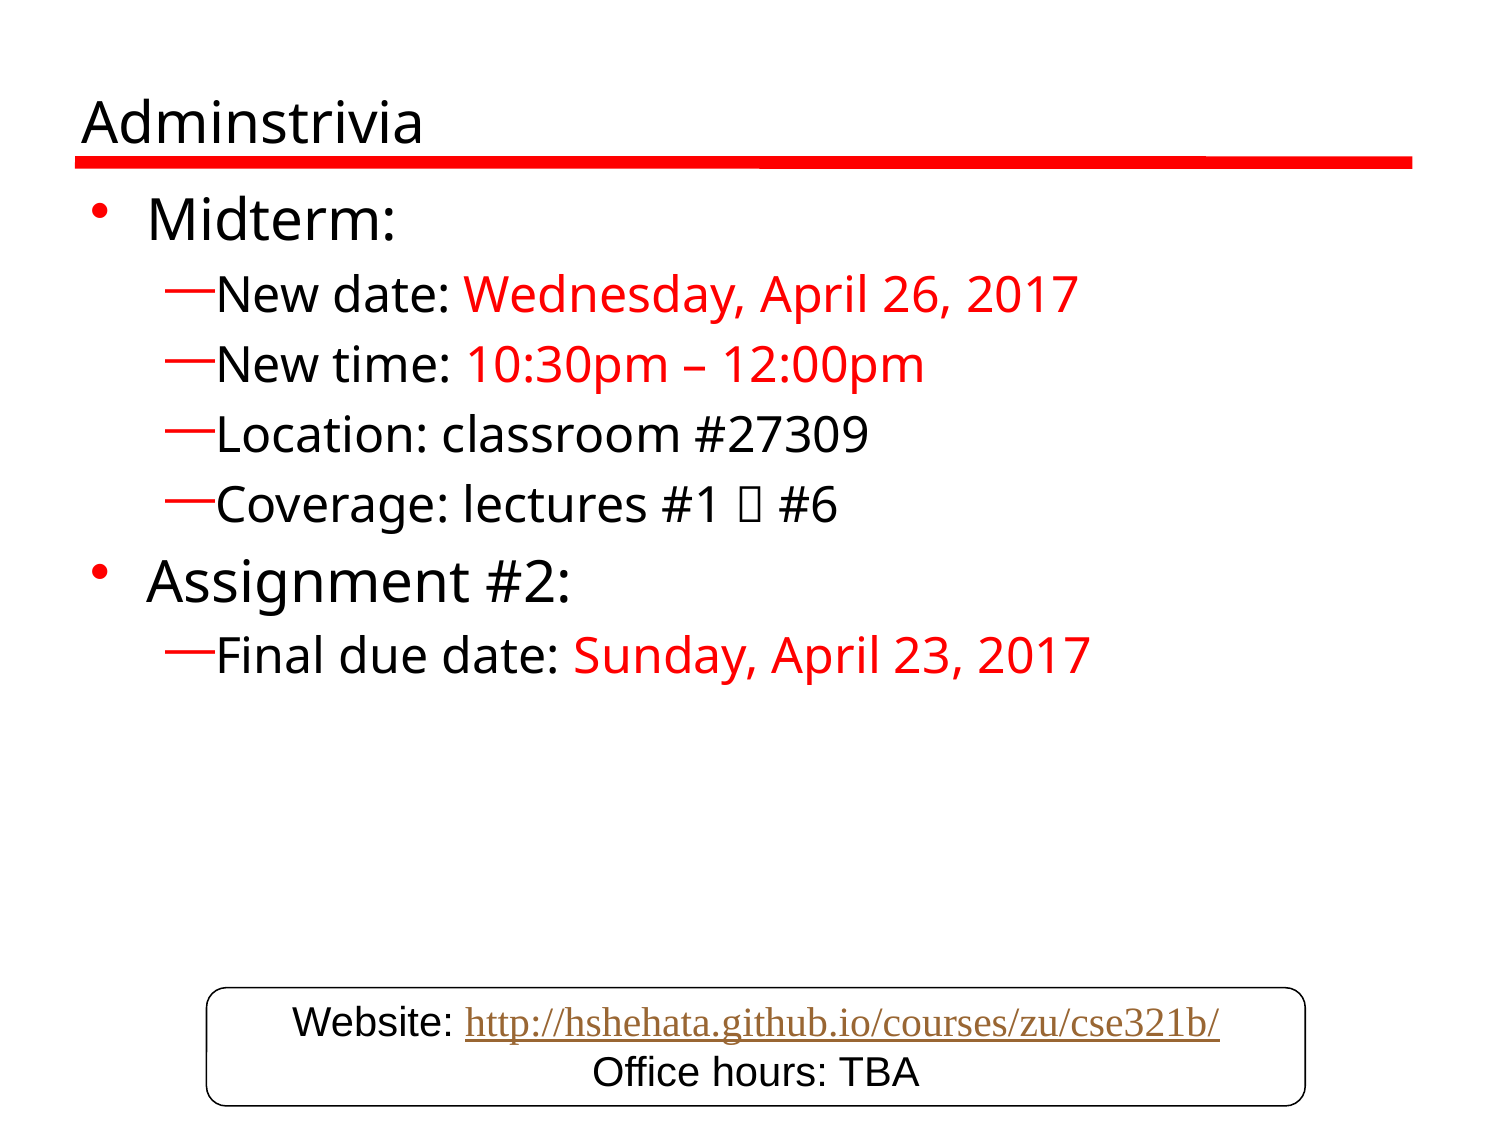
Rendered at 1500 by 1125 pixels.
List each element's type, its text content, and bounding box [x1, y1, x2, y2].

text_box [206, 987, 1306, 1106]
list Midterm: New date: Wednesday, April 26, 2017 New time: 10:30pm – 12:00pm Location: classroom #27309 Coverage: lectures #1  #6 Assignment #2: Final due date: Sunday, April 23, 2017 [75, 174, 1413, 1100]
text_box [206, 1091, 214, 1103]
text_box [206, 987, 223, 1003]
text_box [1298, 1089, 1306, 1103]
title Adminstrivia [66, 24, 1413, 163]
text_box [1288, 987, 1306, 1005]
